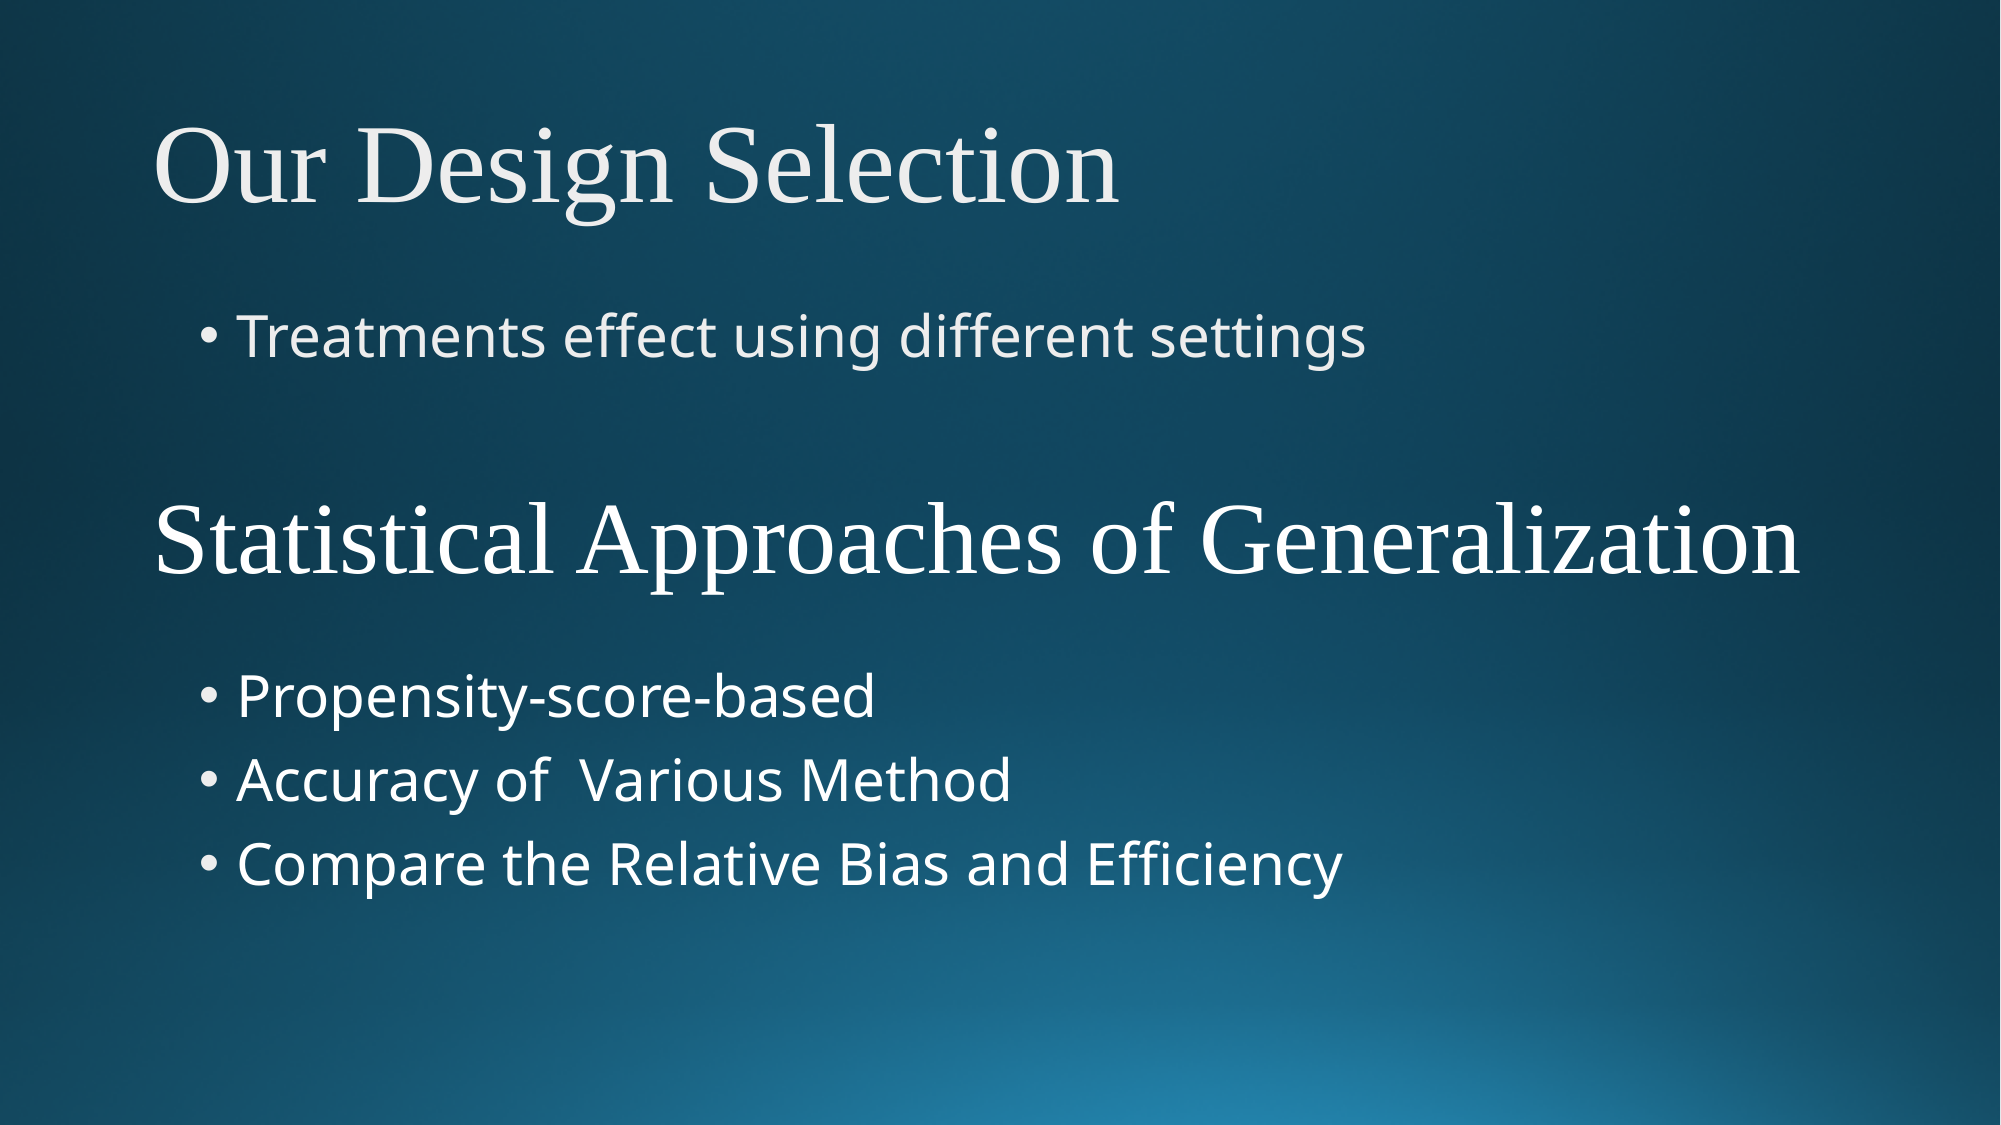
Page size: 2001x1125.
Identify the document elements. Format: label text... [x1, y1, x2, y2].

list Propensity-score-based Accuracy of Various Method Compare the Relative Bias and Efficiency [183, 659, 1863, 909]
text_box Our Design Selection [137, 56, 1863, 275]
picture [0, 0, 2001, 1125]
title Statistical Approaches of Generalization [137, 431, 1863, 649]
text_box Treatments effect using different settings [183, 299, 1863, 396]
